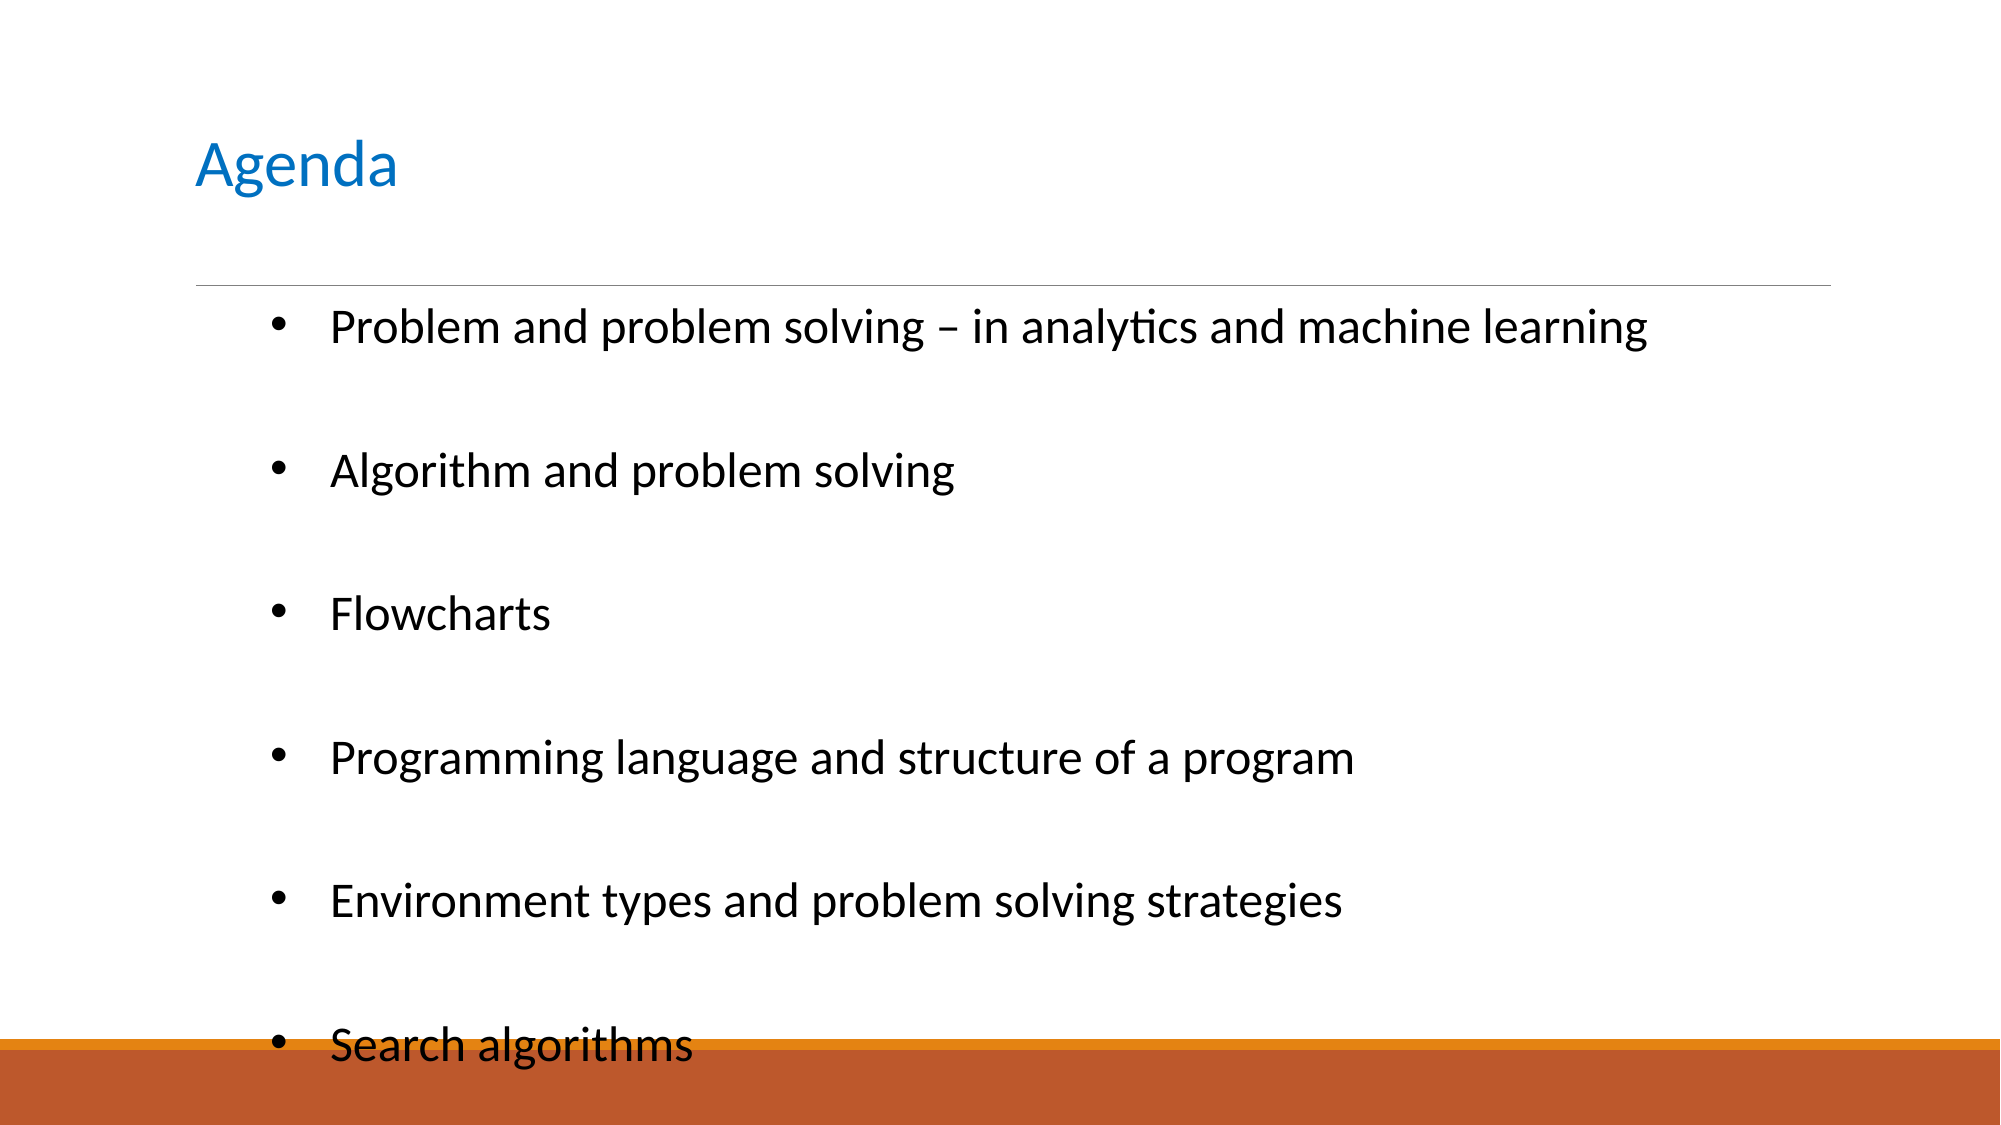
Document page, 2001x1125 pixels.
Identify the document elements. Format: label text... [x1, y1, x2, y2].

list Problem and problem solving – in analytics and machine learning Algorithm and problem solving Flowcharts Programming language and structure of a program Environment types and problem solving strategies Search algorithms [180, 286, 1830, 1032]
title Agenda [180, 47, 1830, 285]
